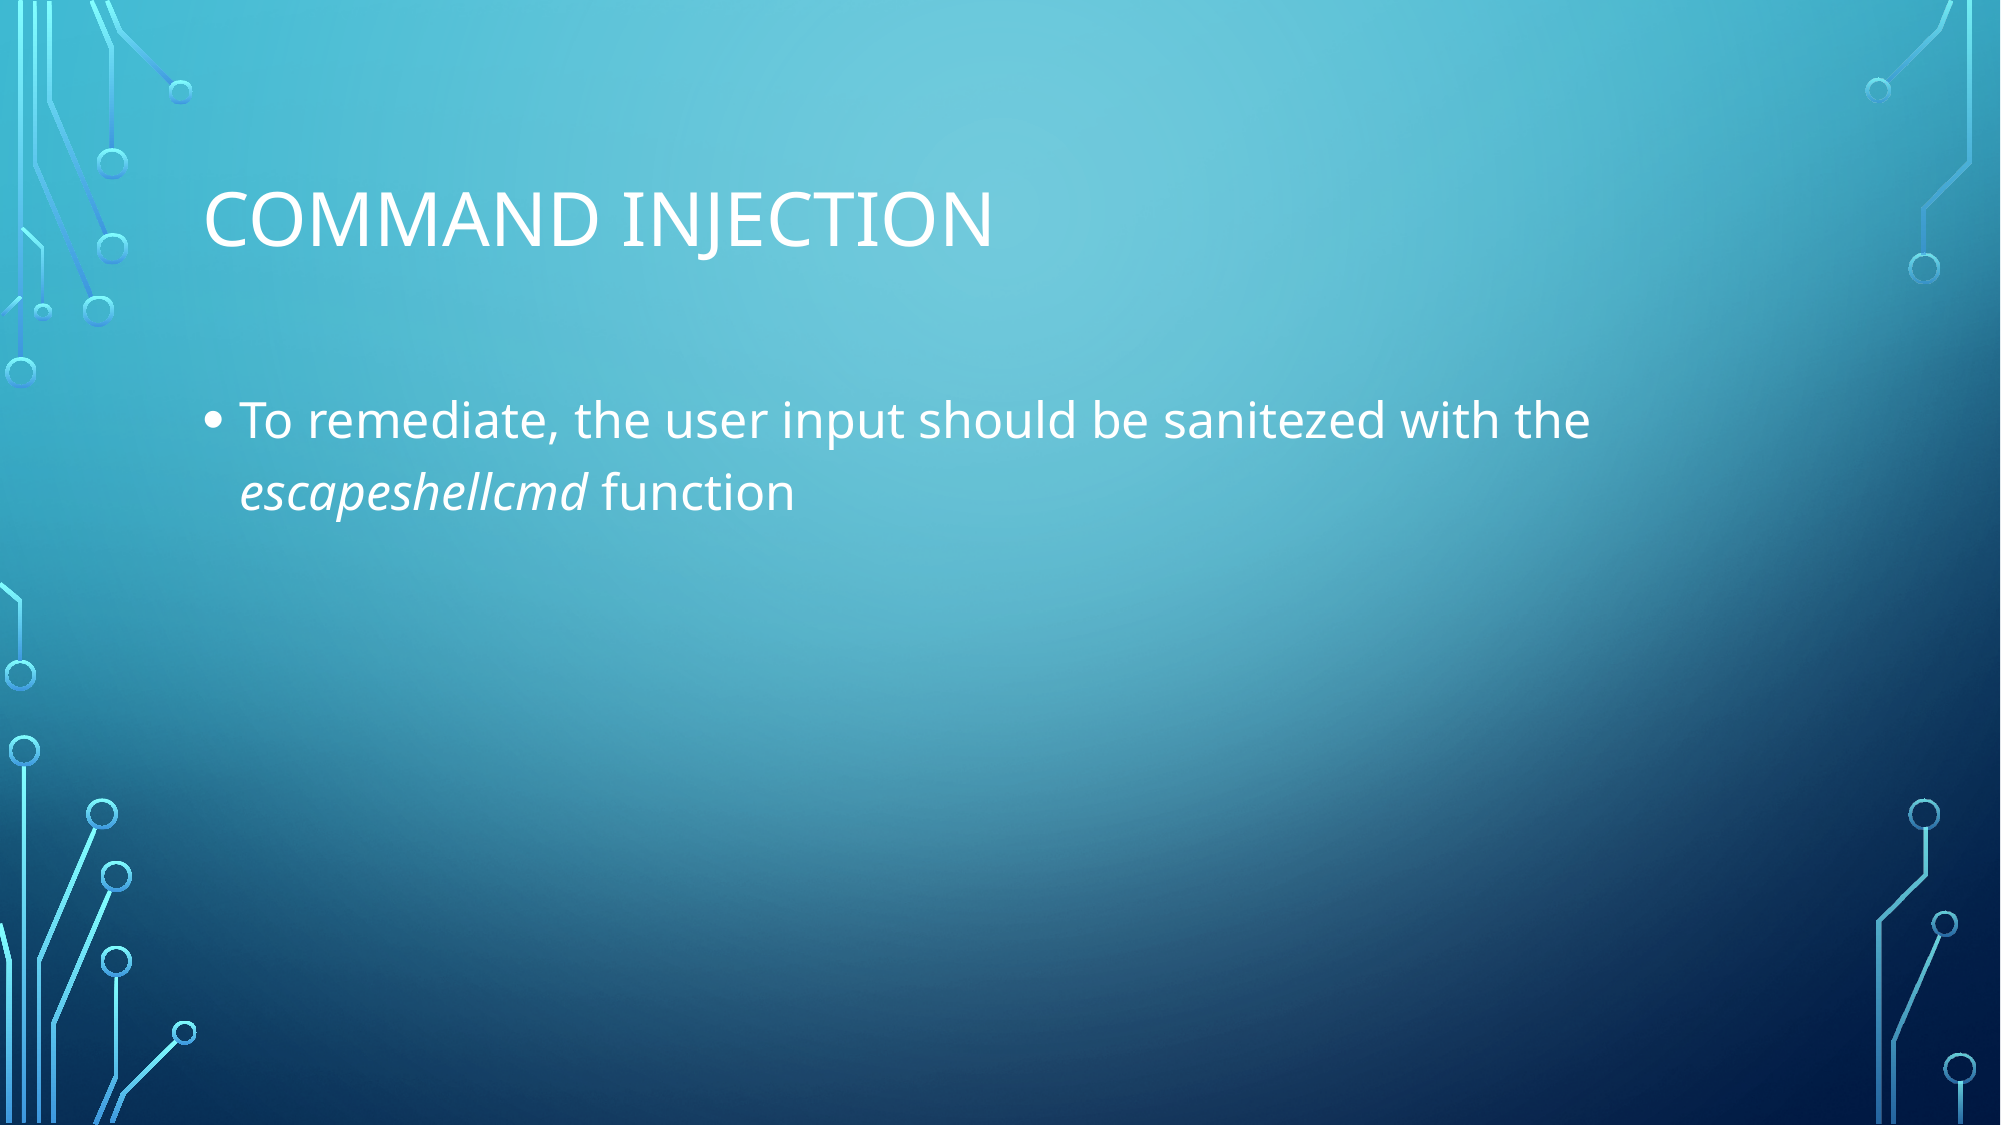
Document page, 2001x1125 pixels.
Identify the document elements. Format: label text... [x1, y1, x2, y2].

list To remediate, the user input should be sanitezed with the escapeshellcmd function [187, 369, 1813, 950]
title Command injection [187, 101, 1813, 344]
